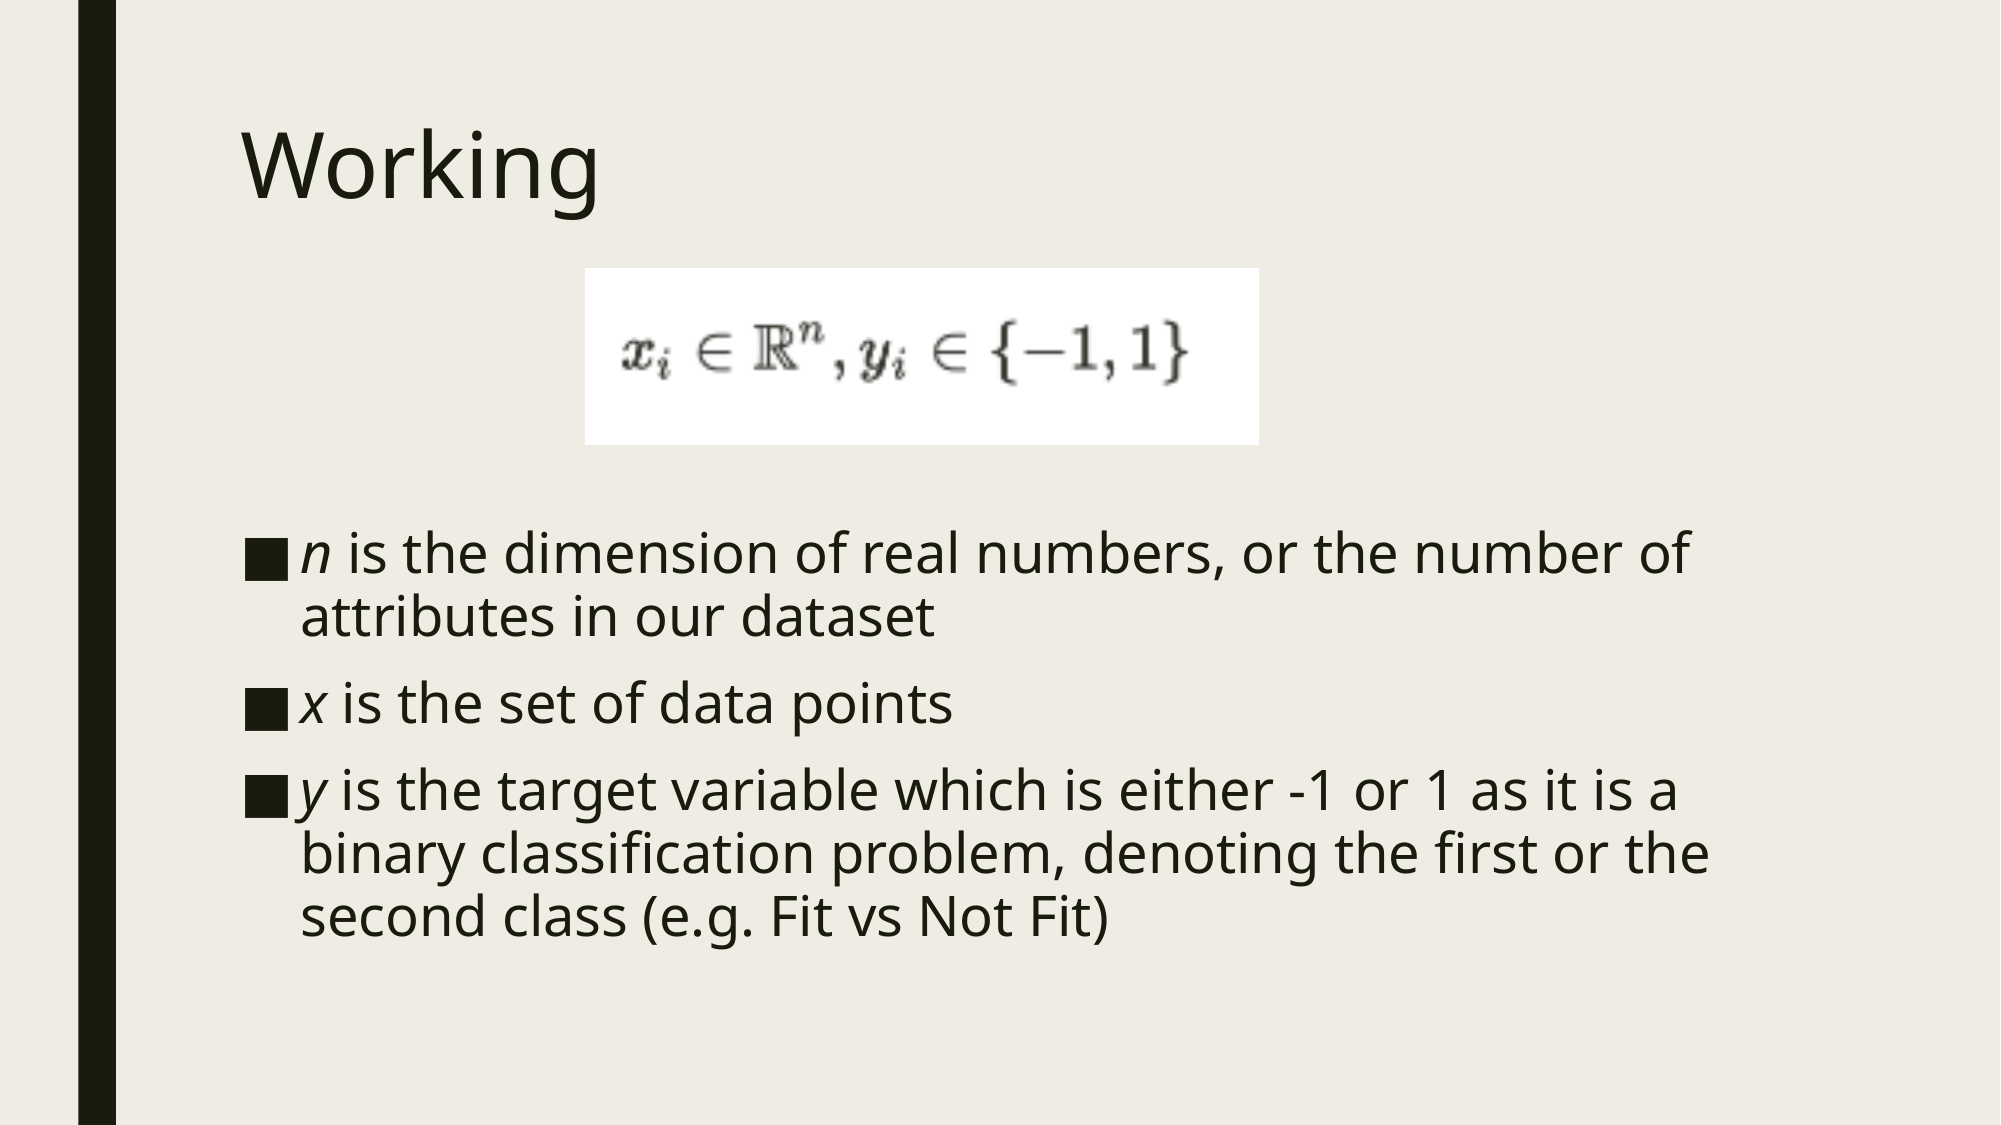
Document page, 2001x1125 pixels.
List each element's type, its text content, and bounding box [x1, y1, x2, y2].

list n is the dimension of real numbers, or the number of attributes in our dataset x is the set of data points y is the target variable which is either -1 or 1 as it is a binary classification problem, denoting the first or the second class (e.g. Fit vs Not Fit) [225, 375, 1800, 963]
title Working [225, 112, 1800, 357]
picture [585, 268, 1259, 445]
